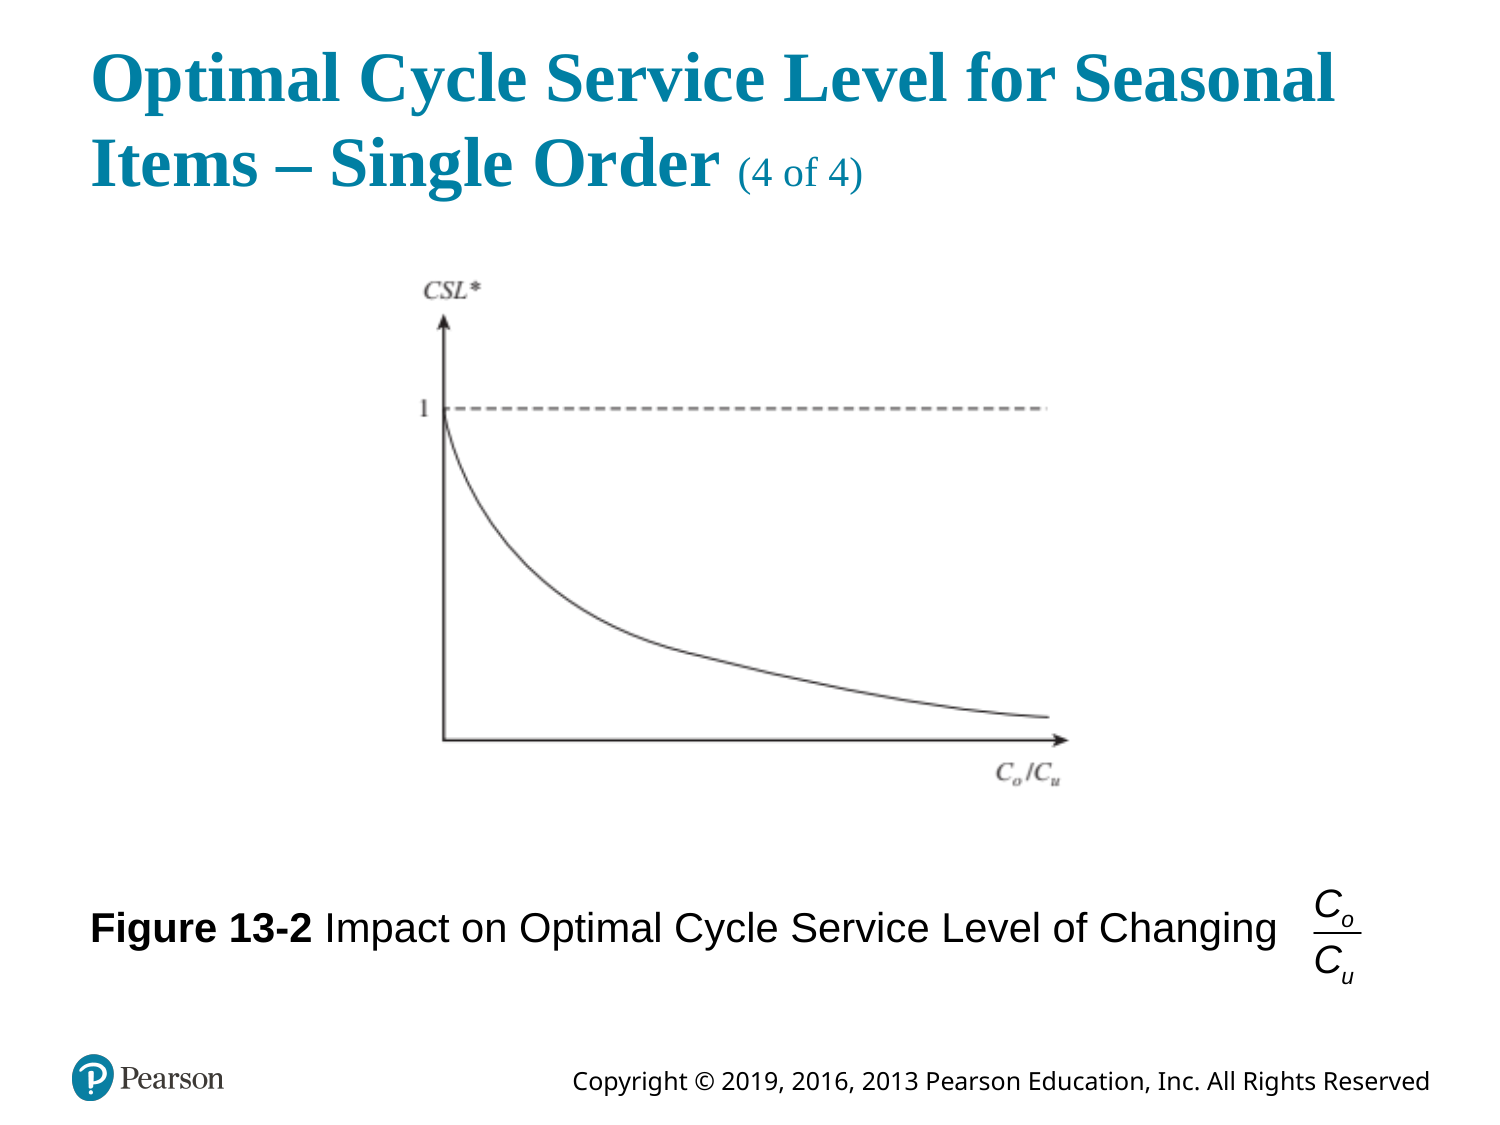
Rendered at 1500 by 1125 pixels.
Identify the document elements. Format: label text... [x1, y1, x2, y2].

title Optimal Cycle Service Level for Seasonal Items – Single Order (4 of 4) [75, 0, 1425, 216]
picture [72, 1087, 83, 1101]
picture [400, 274, 1080, 797]
picture [72, 1054, 88, 1070]
list Figure 13-2 Impact on Optimal Cycle Service Level of Changing [75, 885, 1308, 1011]
picture [98, 1054, 224, 1101]
picture [80, 1063, 106, 1088]
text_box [1307, 880, 1371, 993]
